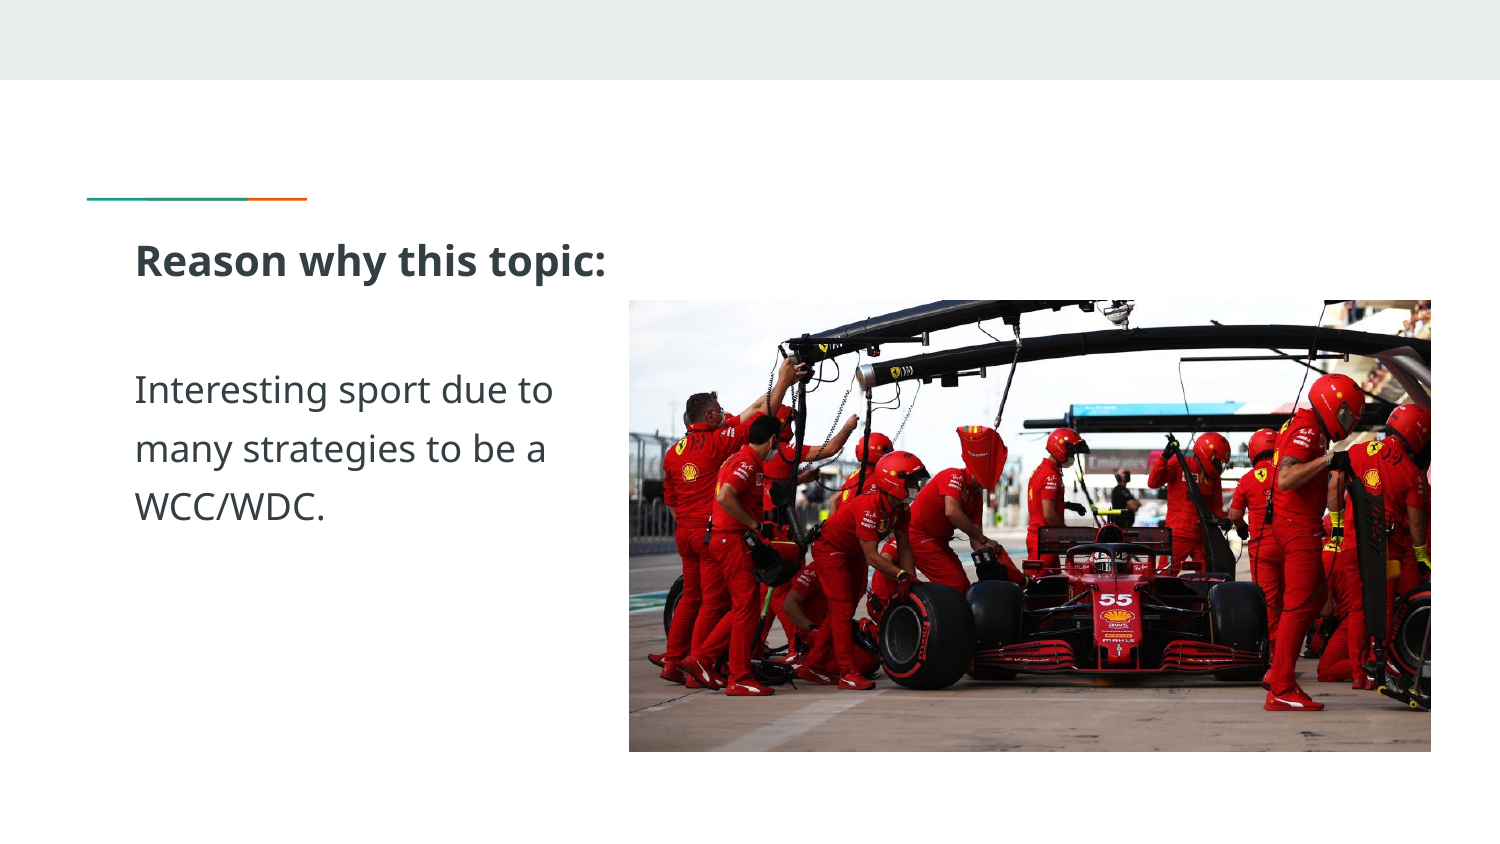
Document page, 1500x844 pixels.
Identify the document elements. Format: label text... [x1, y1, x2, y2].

picture [629, 300, 1432, 753]
title Reason why this topic: [119, 216, 1381, 305]
list Interesting sport due to many strategies to be a WCC/WDC. [119, 341, 594, 692]
